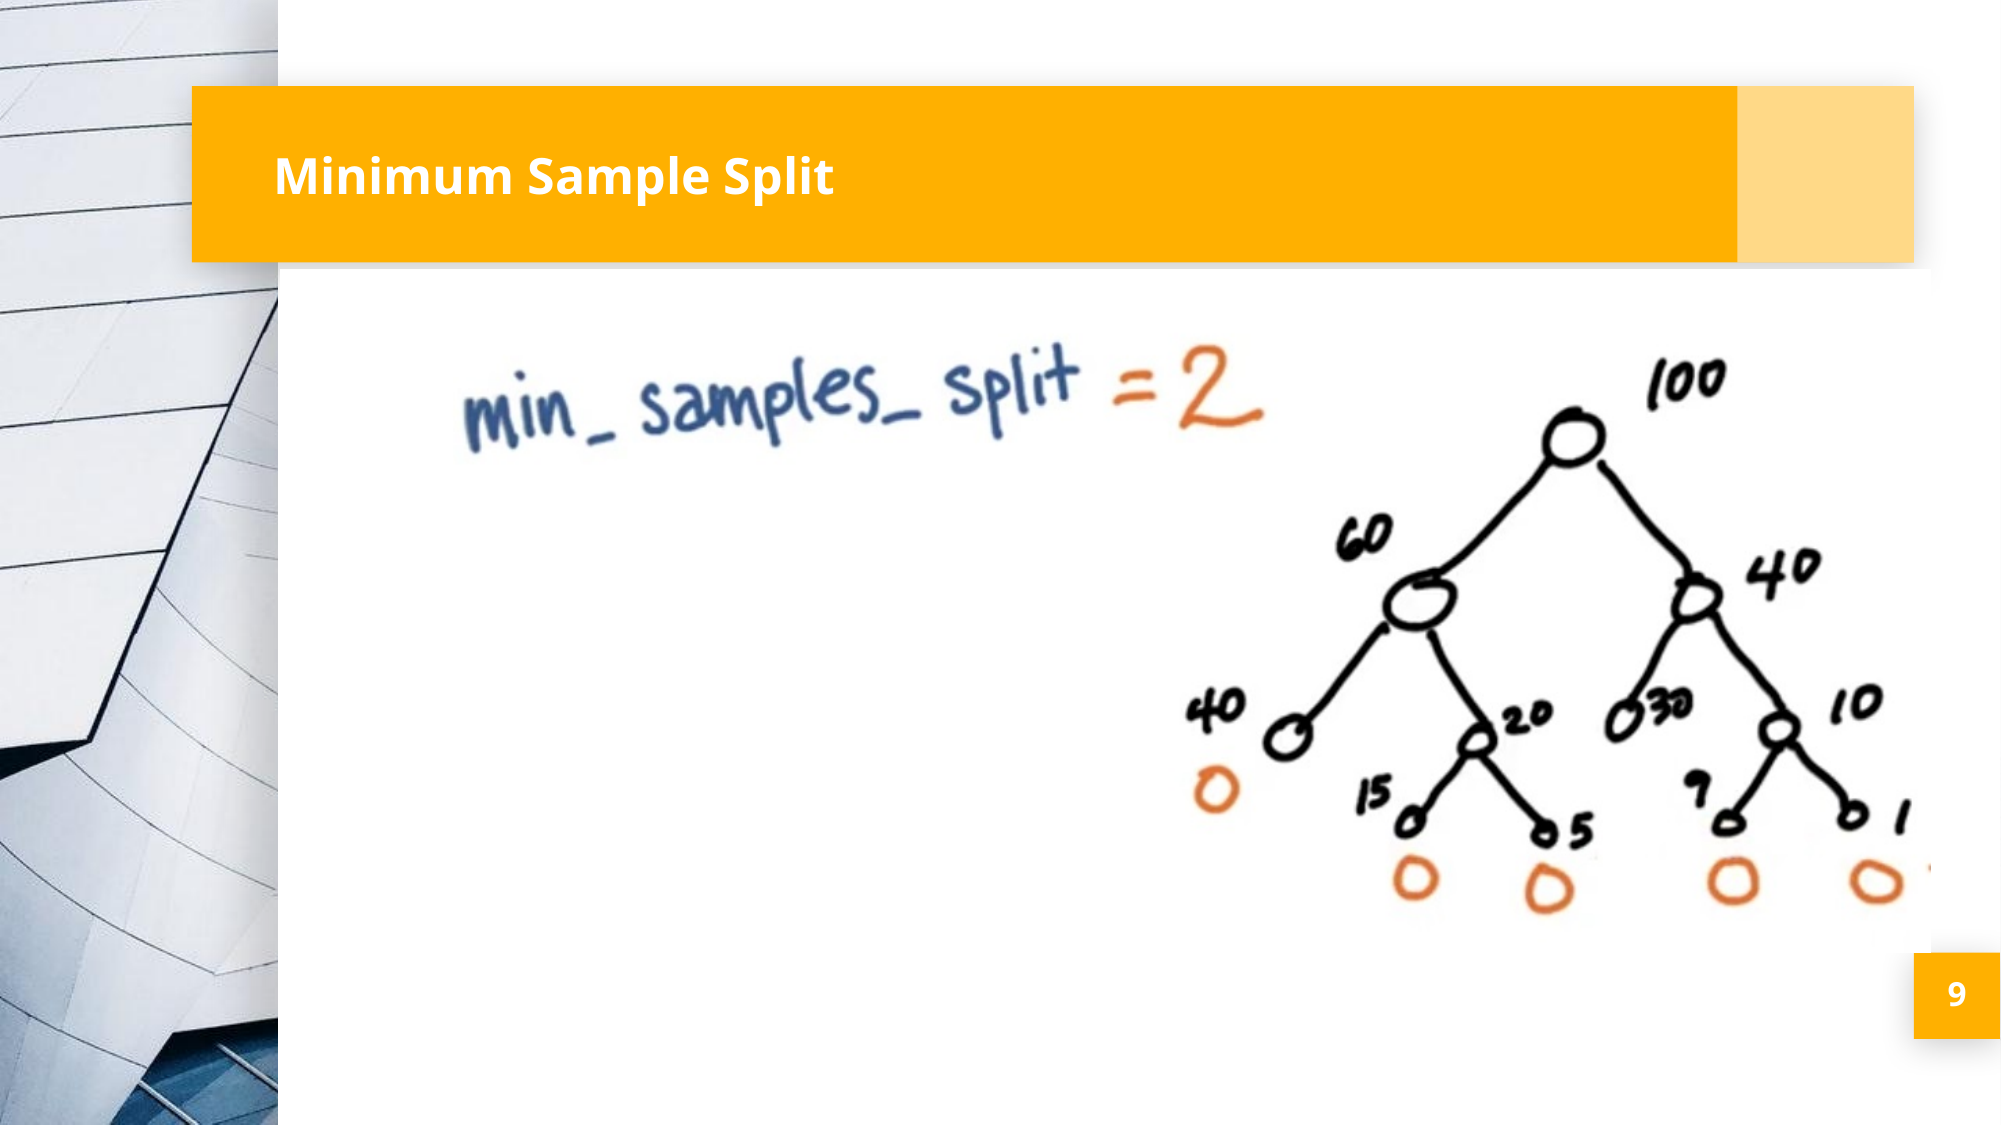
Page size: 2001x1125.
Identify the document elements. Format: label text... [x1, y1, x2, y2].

picture [279, 269, 1931, 954]
title Minimum Sample Split [258, 86, 1733, 263]
picture [0, 0, 278, 1125]
slide_number 9 [1913, 952, 2000, 1039]
